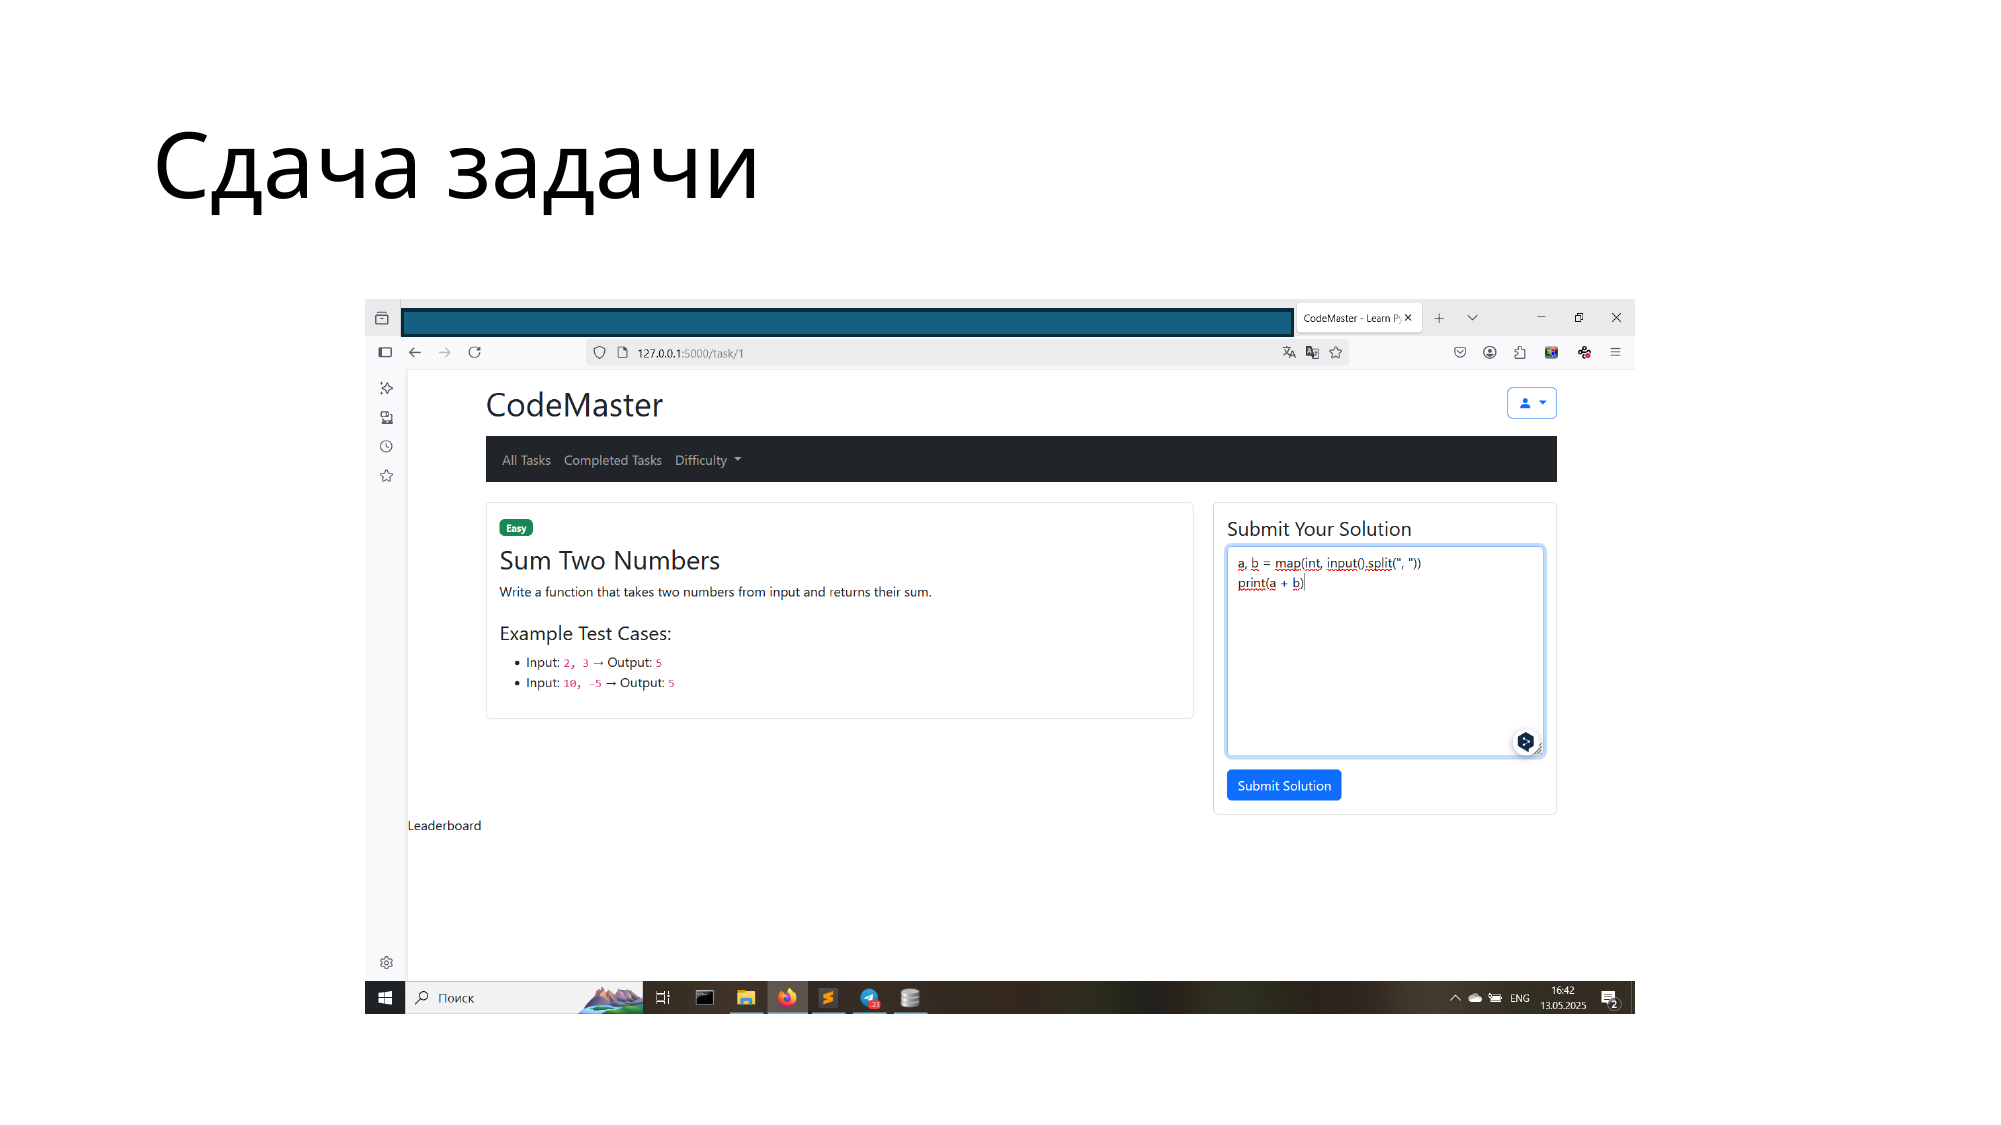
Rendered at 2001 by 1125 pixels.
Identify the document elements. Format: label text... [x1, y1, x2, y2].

title Сдача задачи [137, 59, 1863, 278]
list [364, 298, 1635, 1014]
